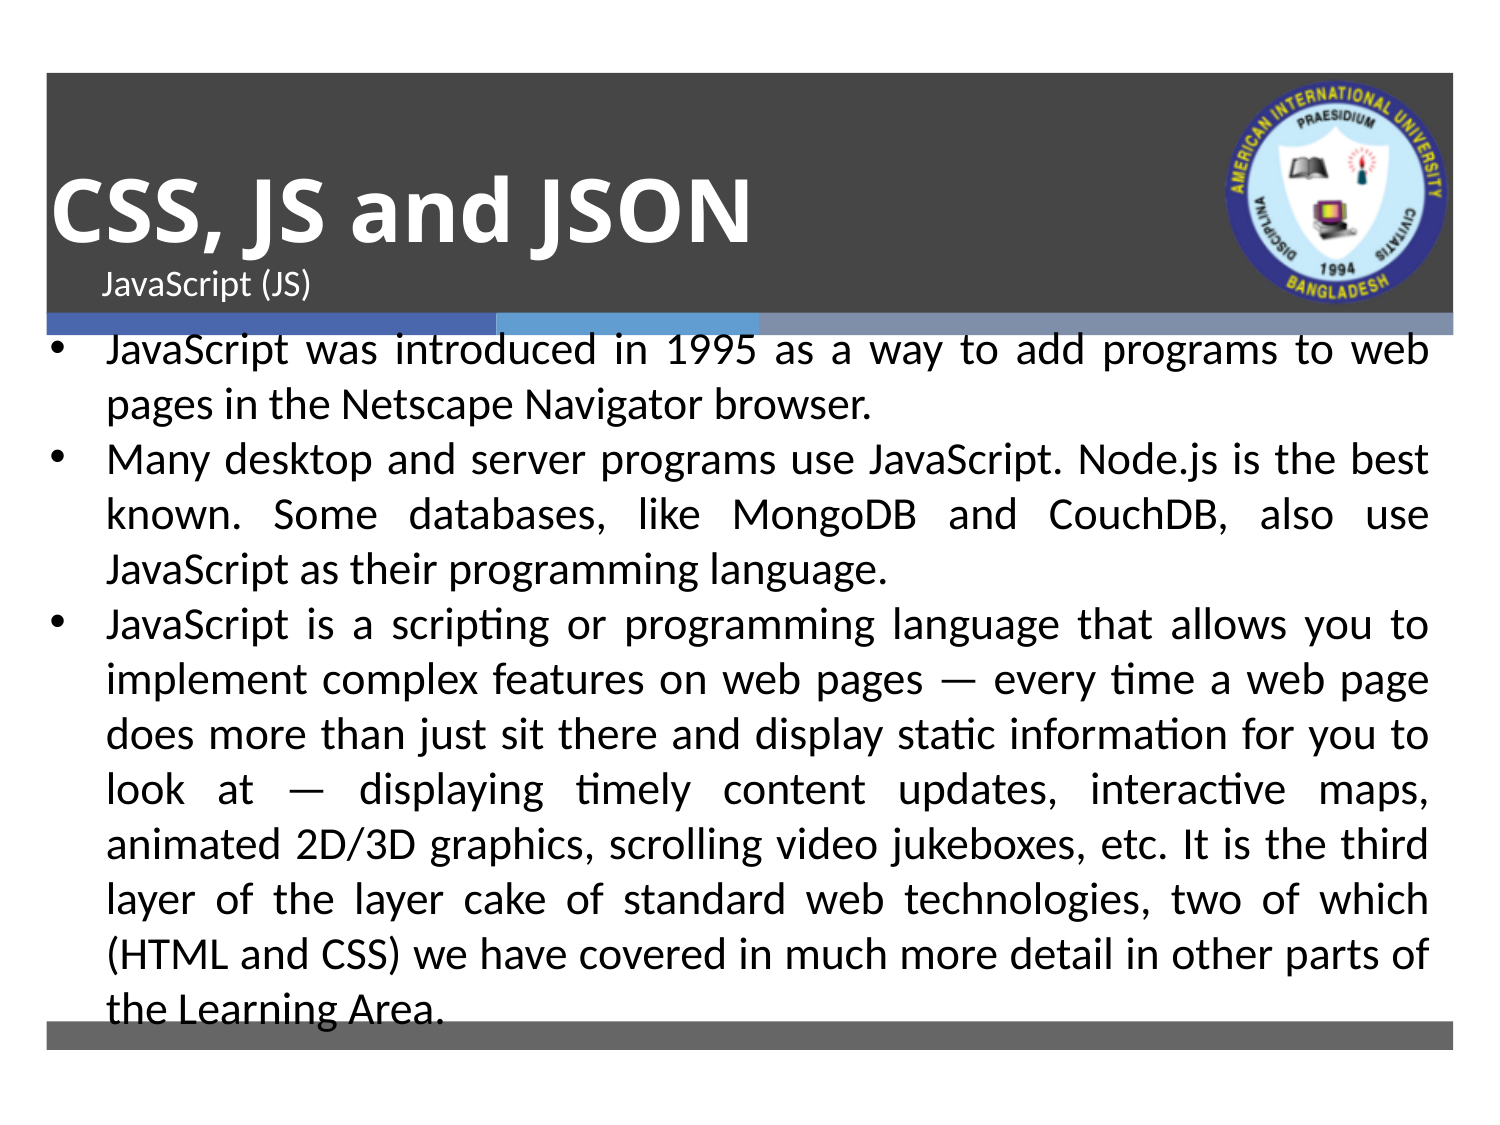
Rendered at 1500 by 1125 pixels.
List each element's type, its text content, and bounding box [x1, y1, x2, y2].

text_box JavaScript was introduced in 1995 as a way to add programs to web pages in the Netscape Navigator browser. Many desktop and server programs use JavaScript. Node.js is the best known. Some databases, like MongoDB and CouchDB, also use JavaScript as their programming language. JavaScript is a scripting or programming language that allows you to implement complex features on web pages — every time a web page does more than just sit there and display static information for you to look at — displaying timely content updates, interactive maps, animated 2D/3D graphics, scrolling video jukeboxes, etc. It is the third layer of the layer cake of standard web technologies, two of which (HTML and CSS) we have covered in much more detail in other parts of the Learning Area. [34, 311, 1446, 1096]
title CSS, JS and JSON [34, 73, 1351, 268]
subtitle JavaScript (JS) [78, 251, 1351, 311]
picture [1351, 75, 1454, 310]
